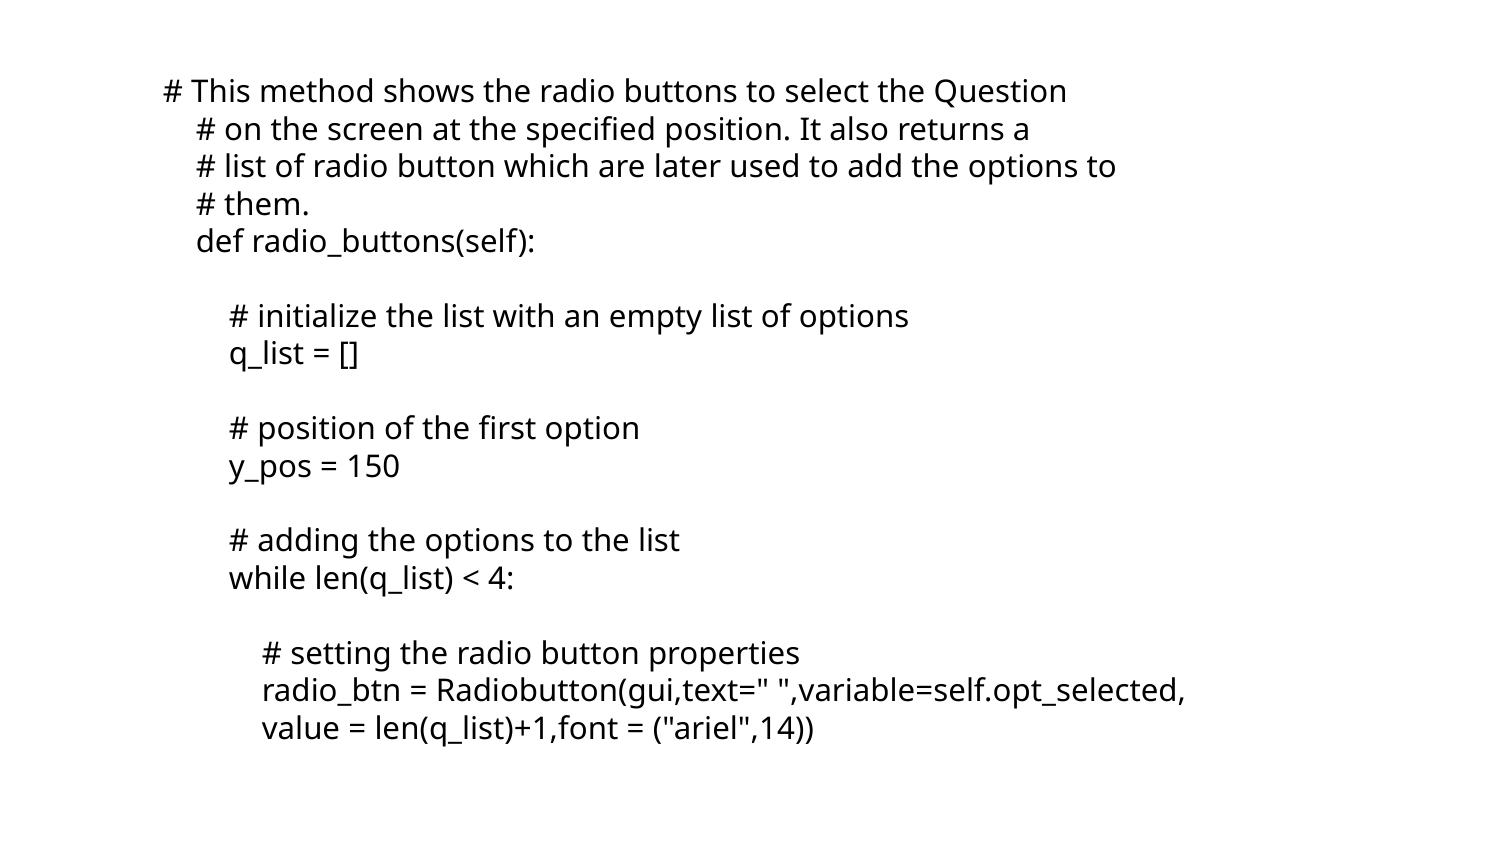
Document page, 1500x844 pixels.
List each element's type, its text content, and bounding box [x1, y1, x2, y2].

text_box # This method shows the radio buttons to select the Question # on the screen at the specified position. It also returns a # list of radio button which are later used to add the options to # them. def radio_buttons(self): # initialize the list with an empty list of options q_list = [] # position of the first option y_pos = 150 # adding the options to the list while len(q_list) < 4: # setting the radio button properties radio_btn = Radiobutton(gui,text=" ",variable=self.opt_selected, value = len(q_list)+1,font = ("ariel",14)) [147, 56, 1352, 836]
